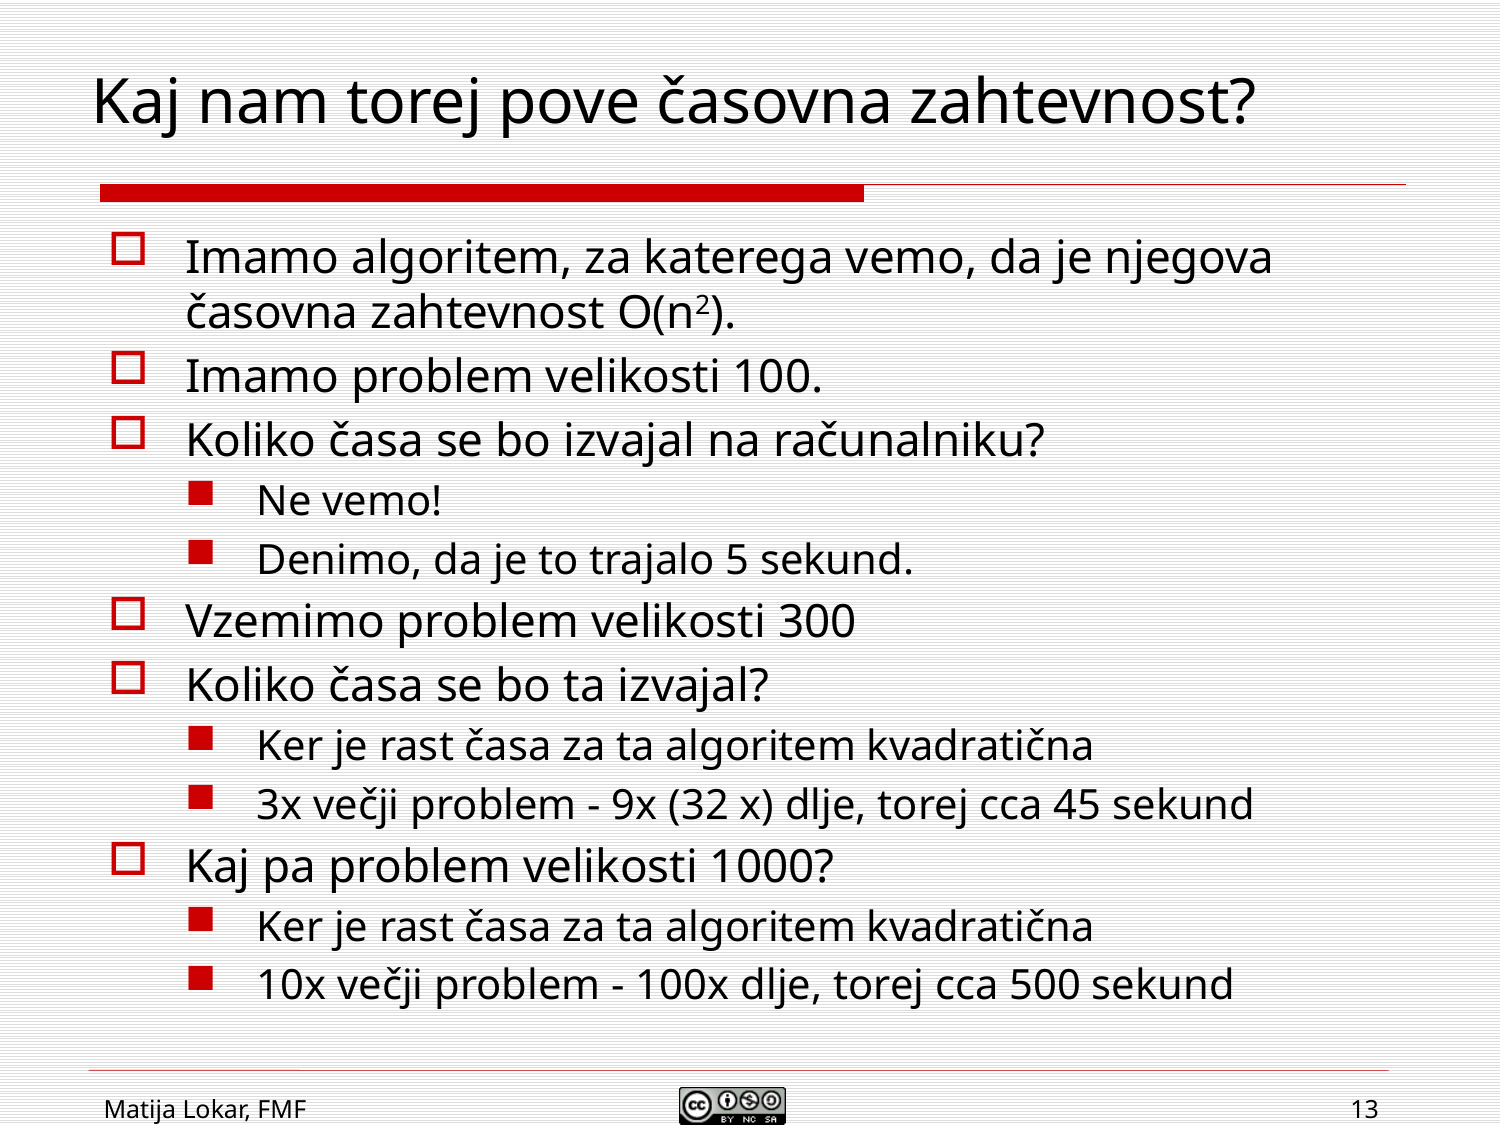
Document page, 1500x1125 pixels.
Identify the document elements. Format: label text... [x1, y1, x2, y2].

slide_number 13 [1068, 1085, 1395, 1125]
picture [679, 1087, 786, 1125]
title Kaj nam torej pove časovna zahtevnost? [76, 31, 1390, 144]
slide_number Matija Lokar, FMF [88, 1085, 414, 1125]
list Imamo algoritem, za katerega vemo, da je njegova časovna zahtevnost O(n2). Imamo problem velikosti 100. Koliko časa se bo izvajal na računalniku? Ne vemo! Denimo, da je to trajalo 5 sekund. Vzemimo problem velikosti 300 Koliko časa se bo ta izvajal? Ker je rast časa za ta algoritem kvadratična 3x večji problem - 9x (32 x) dlje, torej cca 45 sekund Kaj pa problem velikosti 1000? Ker je rast časa za ta algoritem kvadratična 10x večji problem - 100x dlje, torej cca 500 sekund [92, 220, 1406, 1047]
